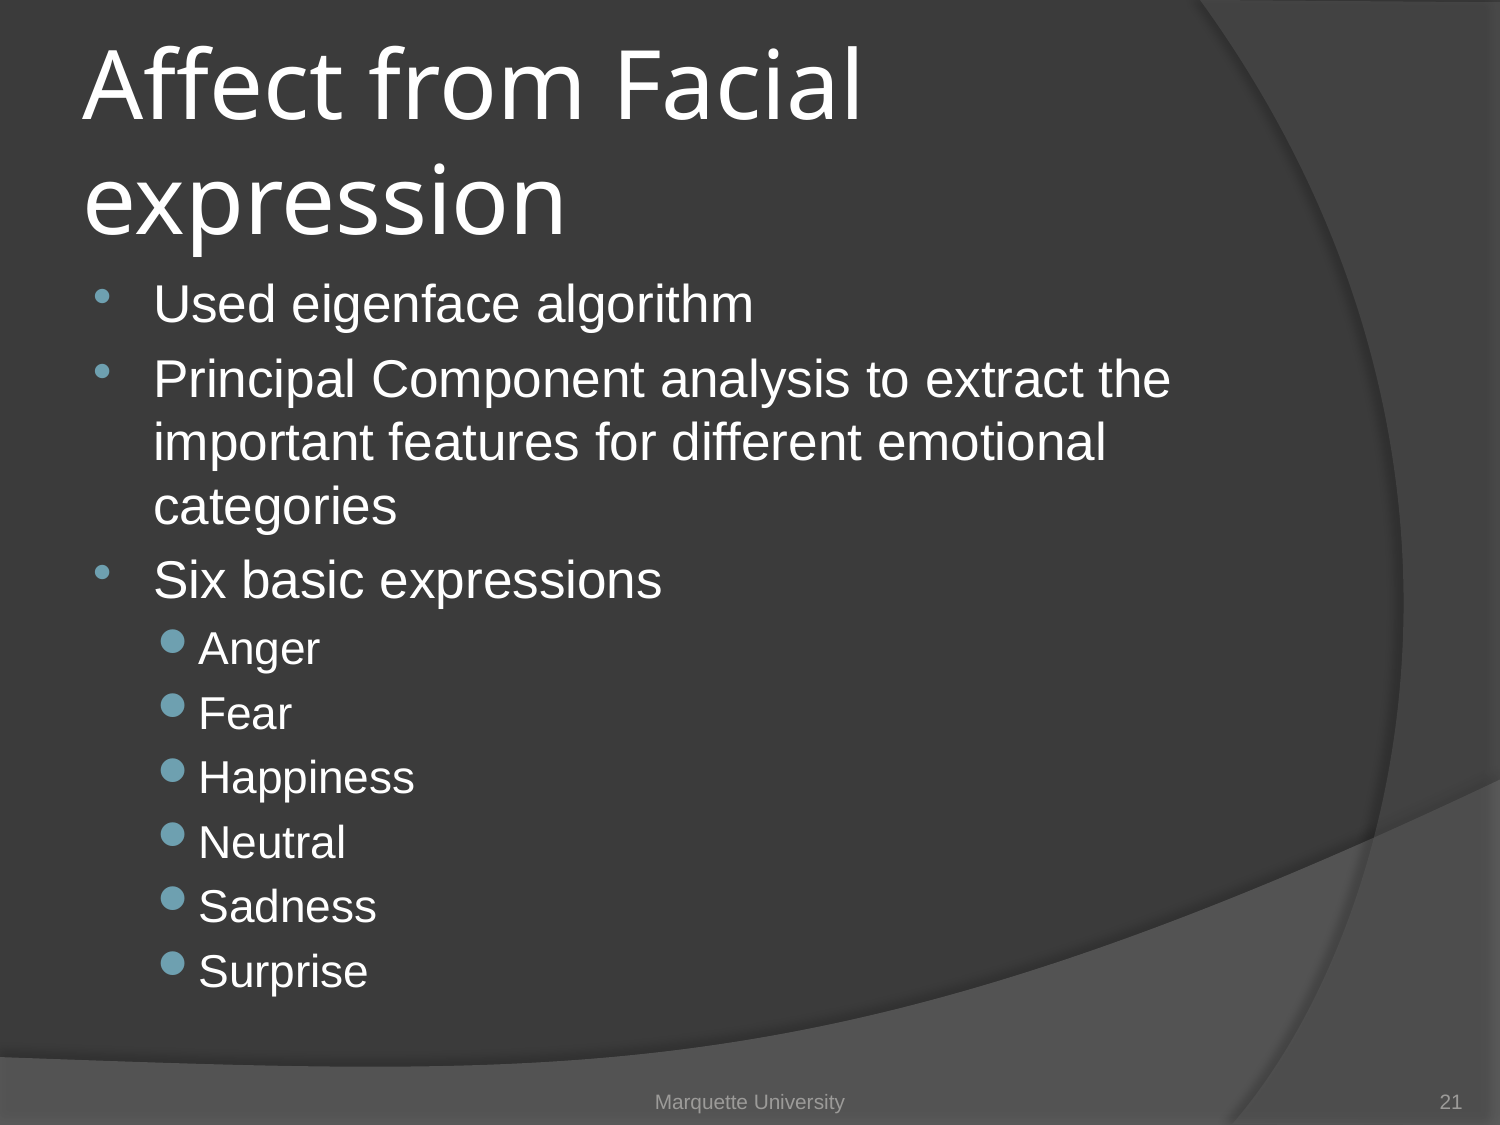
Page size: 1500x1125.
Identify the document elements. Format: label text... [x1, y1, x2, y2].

list Used eigenface algorithm Principal Component analysis to extract the important features for different emotional categories Six basic expressions Anger Fear Happiness Neutral Sadness Surprise [75, 262, 1300, 1005]
slide_number 21 [1337, 1053, 1463, 1114]
title Affect from Facial expression [75, 45, 1300, 233]
footer Marquette University [512, 1053, 988, 1114]
